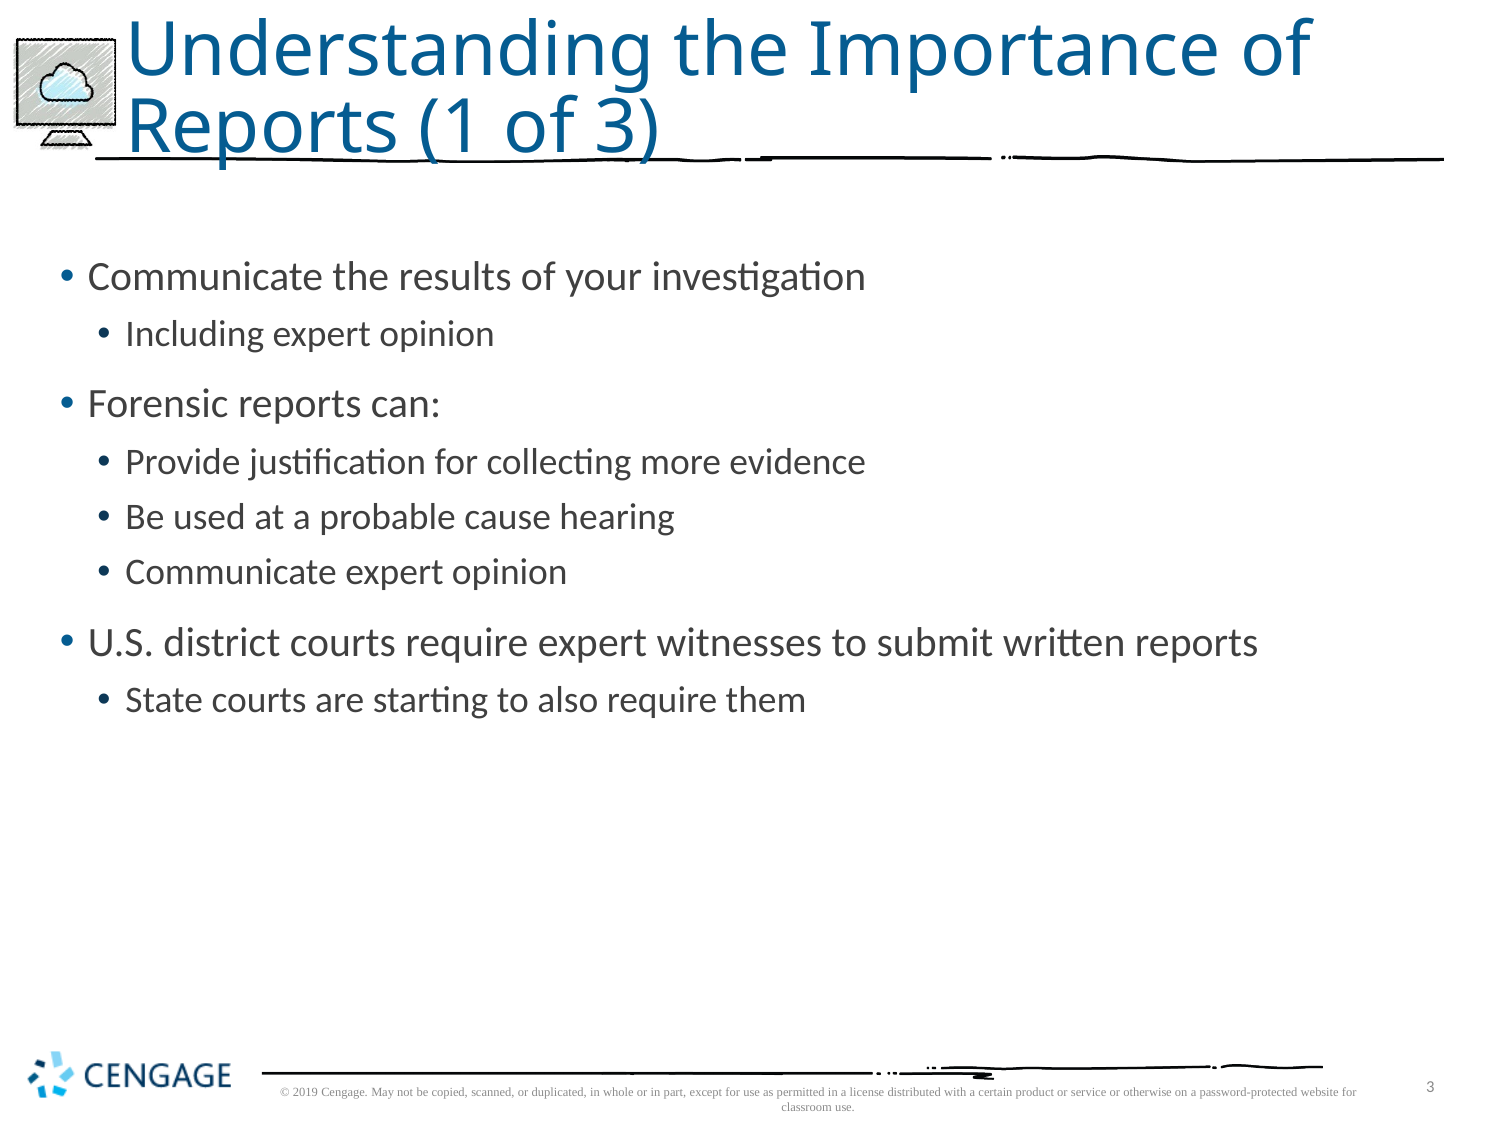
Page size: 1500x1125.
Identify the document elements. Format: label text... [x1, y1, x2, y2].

picture [12, 36, 117, 151]
picture [95, 155, 125, 163]
title Understanding the Importance of Reports (1 of 3) [125, 13, 1442, 169]
picture [7, 1037, 244, 1111]
picture [261, 1064, 1323, 1079]
footer © 2019 Cengage. May not be copied, scanned, or duplicated, in whole or in part, except for use as permitted in a license distributed with a certain product or service or otherwise on a password-protected website for classroom use. [261, 1079, 1375, 1120]
list Communicate the results of your investigation Including expert opinion Forensic reports can: Provide justification for collecting more evidence Be used at a probable cause hearing Communicate expert opinion U.S. district courts require expert witnesses to submit written reports State courts are starting to also require them [59, 252, 1441, 490]
